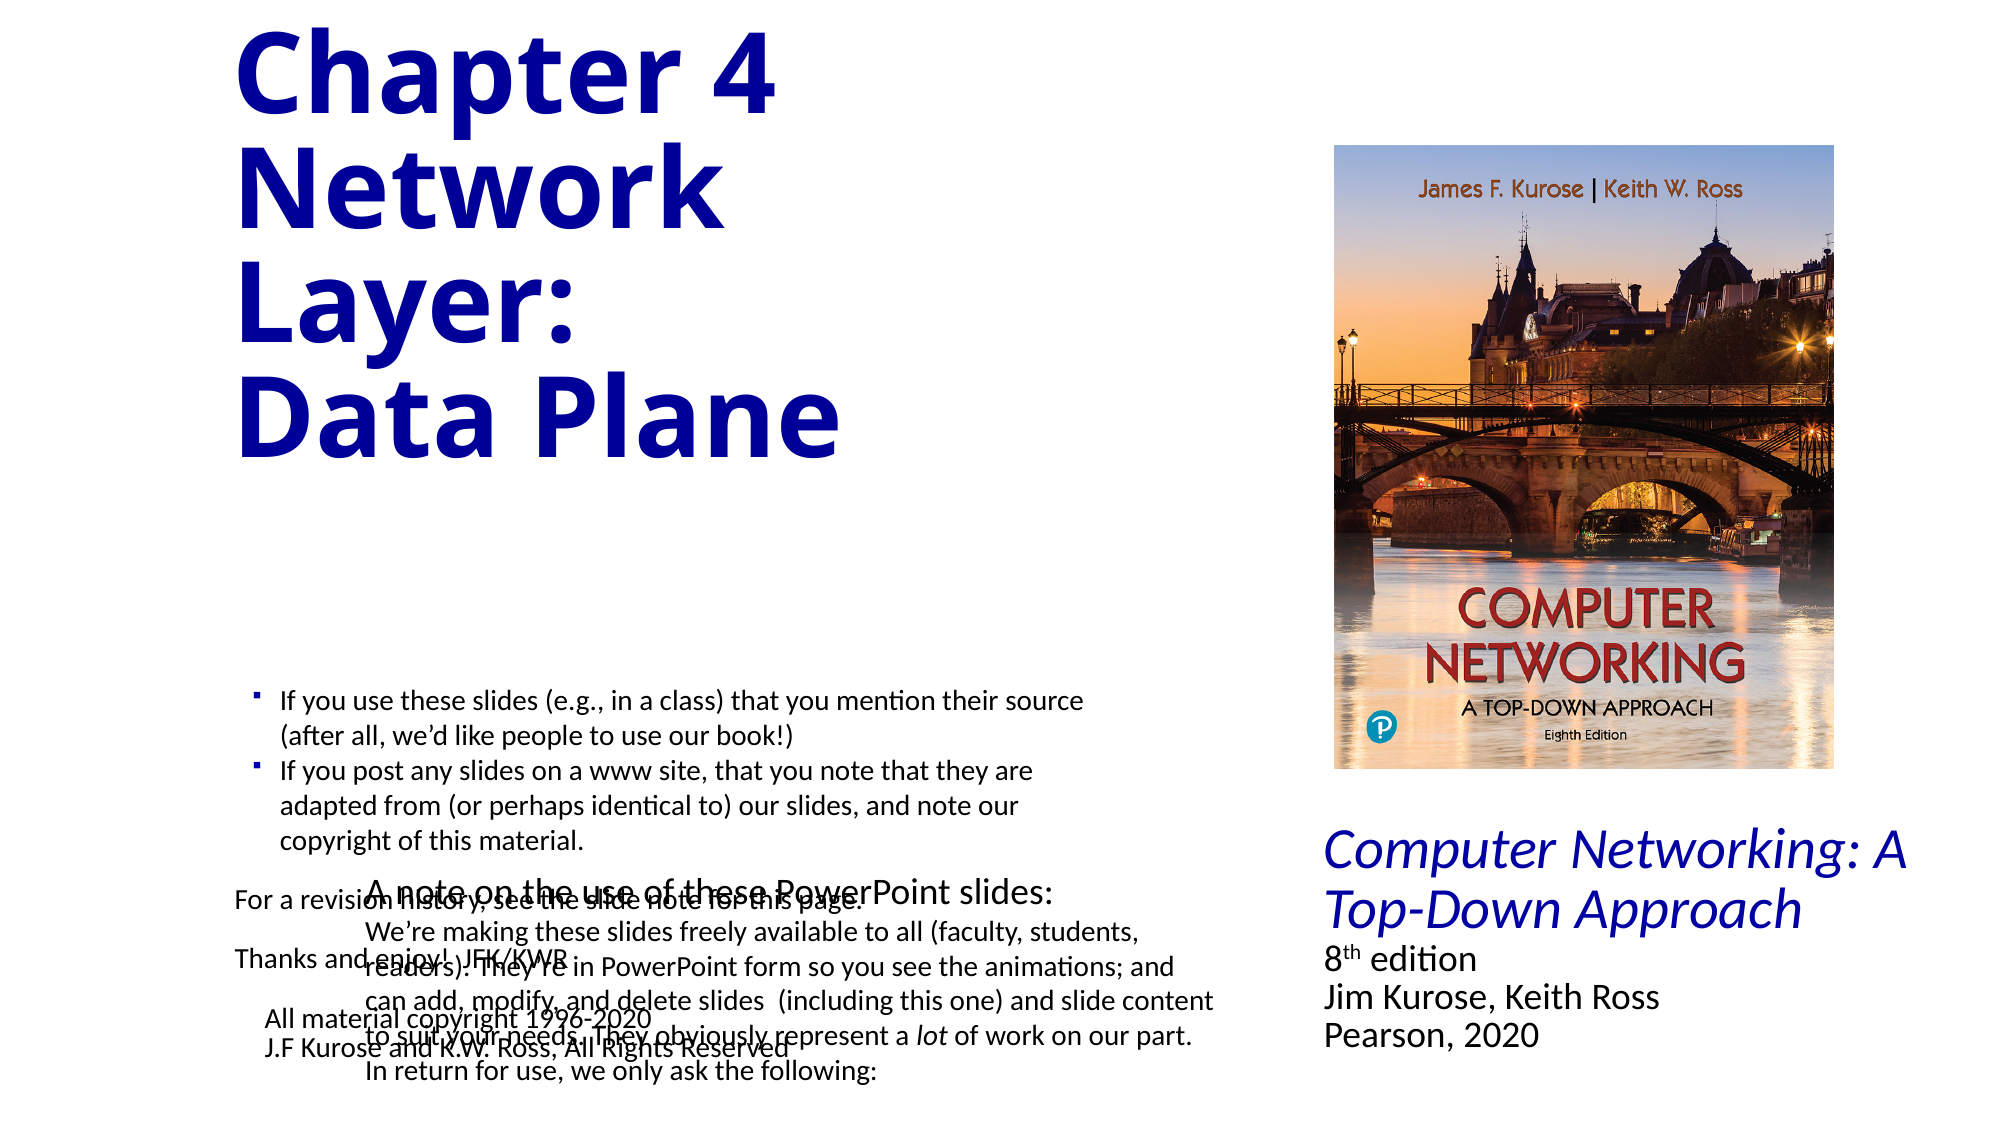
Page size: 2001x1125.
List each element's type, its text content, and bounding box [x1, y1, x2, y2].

text_box If you use these slides (e.g., in a class) that you mention their source (after all, we’d like people to use our book!) If you post any slides on a www site, that you note that they are adapted from (or perhaps identical to) our slides, and note our copyright of this material. For a revision history, see the slide note for this page. Thanks and enjoy! JFK/KWR All material copyright 1996-2020 J.F Kurose and K.W. Ross, All Rights Reserved [217, 638, 1100, 1072]
text_box Computer Networking: A Top-Down Approach 8th edition Jim Kurose, Keith Ross Pearson, 2020 [1309, 703, 1963, 1125]
picture [1334, 145, 1834, 769]
text_box A note on the use of these PowerPoint slides: We’re making these slides freely available to all (faculty, students, readers). They’re in PowerPoint form so you see the animations; and can add, modify, and delete slides (including this one) and slide content to suit your needs. They obviously represent a lot of work on our part. In return for use, we only ask the following: [350, 859, 1233, 1124]
text_box Chapter 4 Network Layer: Data Plane [217, 92, 1059, 411]
